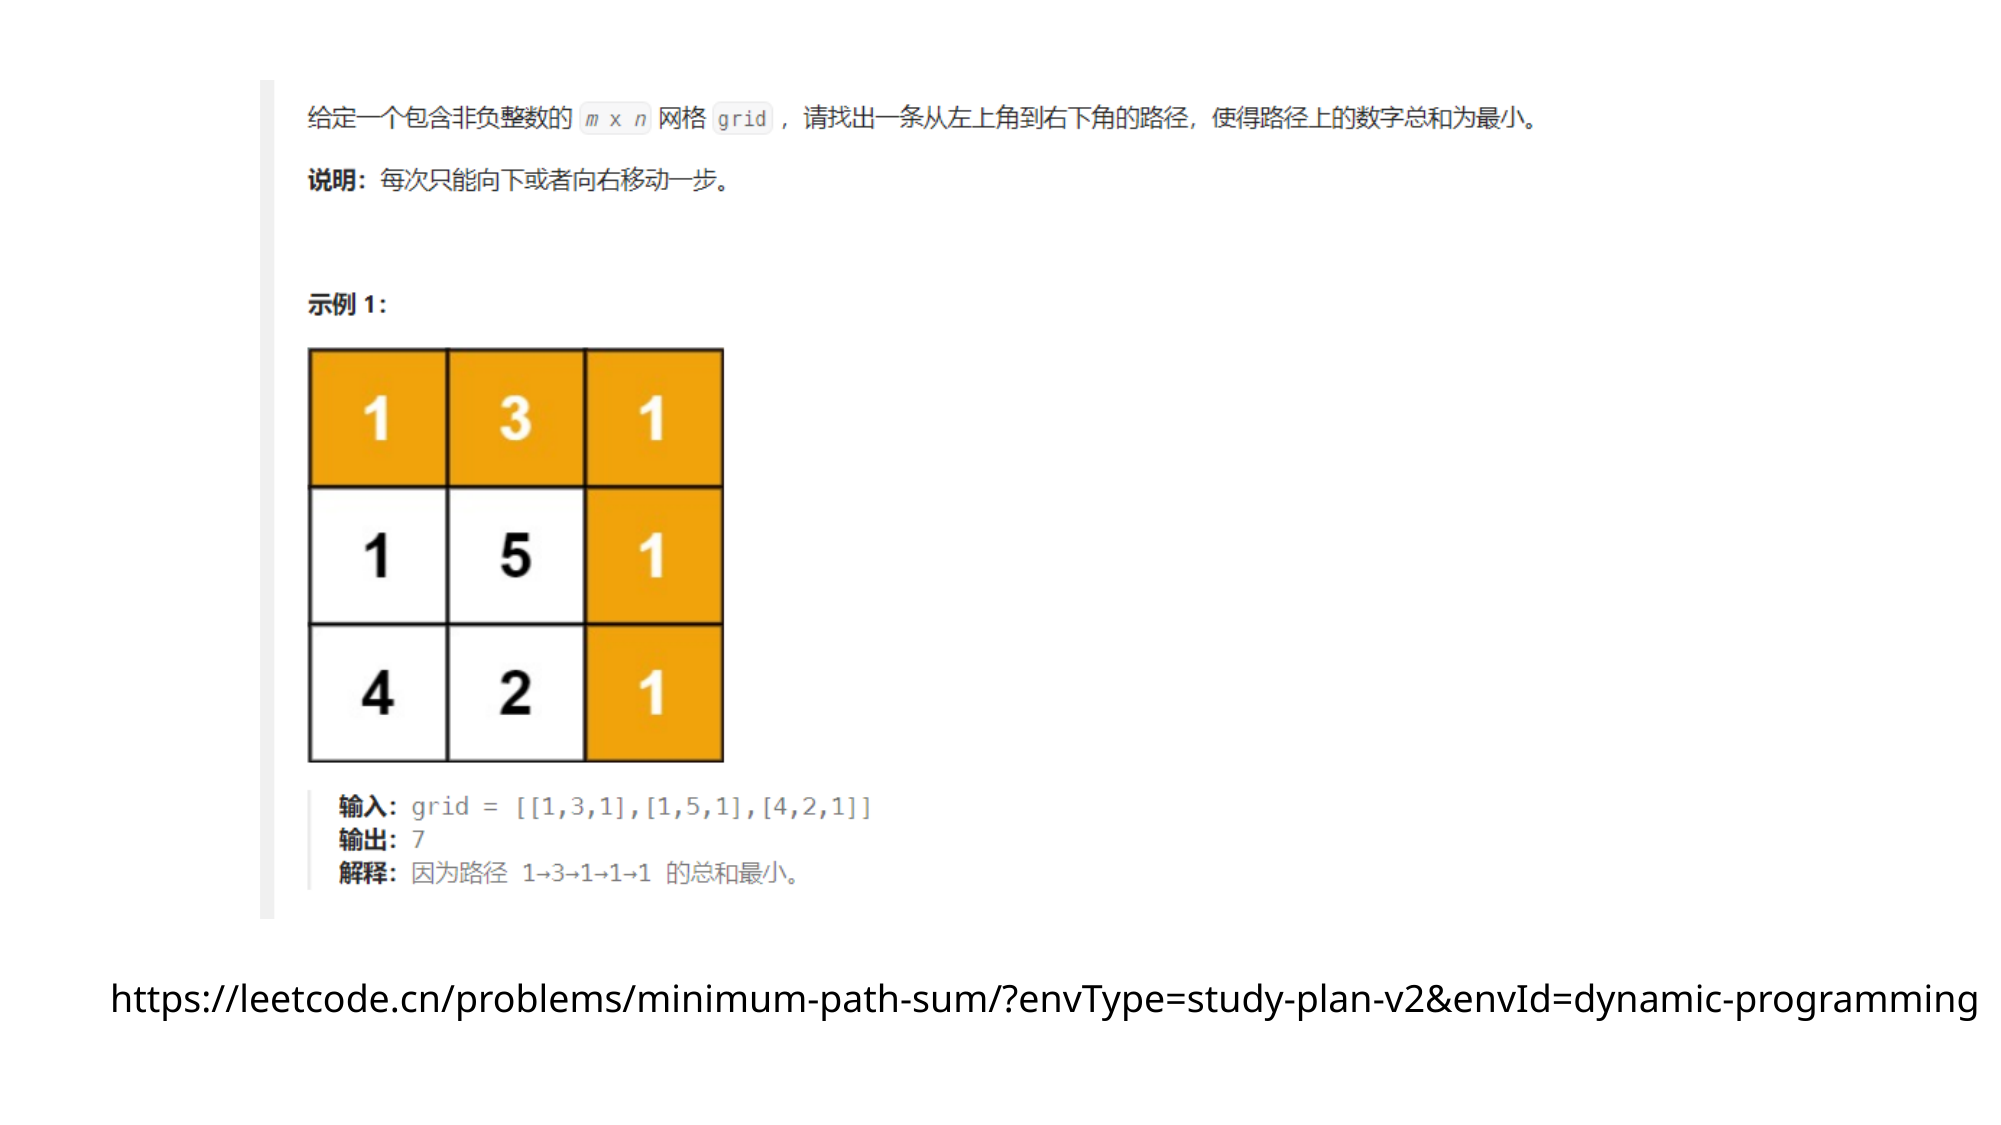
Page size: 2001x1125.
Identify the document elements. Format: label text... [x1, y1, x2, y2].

picture [260, 80, 1599, 919]
text_box https://leetcode.cn/problems/minimum-path-sum/?envType=study-plan-v2&envId=dynamic-programming [95, 967, 1996, 1027]
